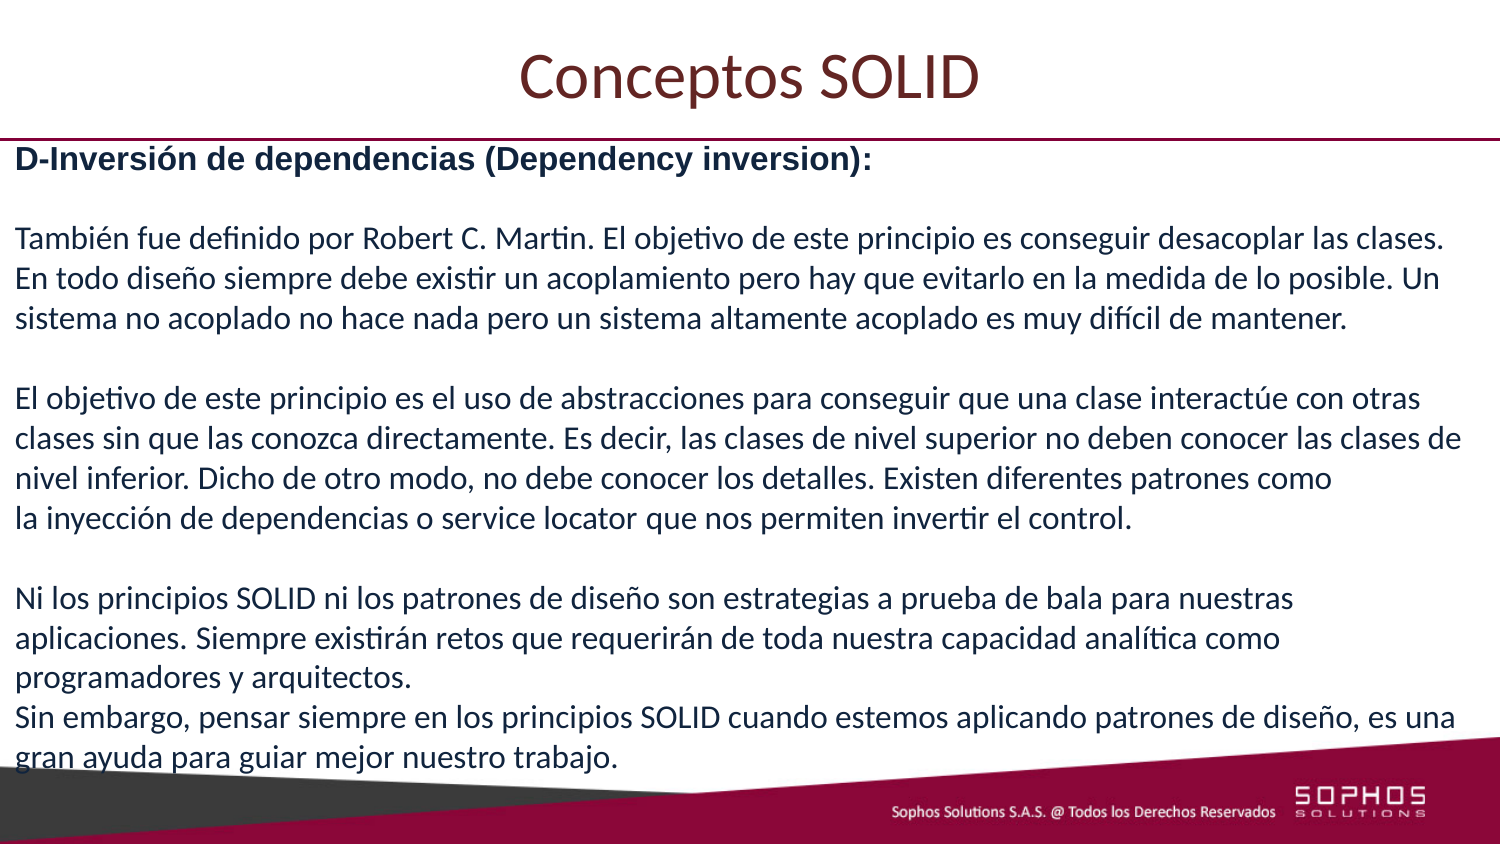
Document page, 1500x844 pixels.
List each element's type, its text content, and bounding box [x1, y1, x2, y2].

title Conceptos SOLID [74, 14, 1425, 129]
picture [0, 0, 1500, 129]
text_box D-Inversión de dependencias (Dependency inversion): También fue definido por Robert C. Martin. El objetivo de este principio es conseguir desacoplar las clases. En todo diseño siempre debe existir un acoplamiento pero hay que evitarlo en la medida de lo posible. Un sistema no acoplado no hace nada pero un sistema altamente acoplado es muy difícil de mantener. El objetivo de este principio es el uso de abstracciones para conseguir que una clase interactúe con otras clases sin que las conozca directamente. Es decir, las clases de nivel superior no deben conocer las clases de nivel inferior. Dicho de otro modo, no debe conocer los detalles. Existen diferentes patrones como la inyección de dependencias o service locator que nos permiten invertir el control. Ni los principios SOLID ni los patrones de diseño son estrategias a prueba de bala para nuestras aplicaciones. Siempre existirán retos que requerirán de toda nuestra capacidad analítica como programadores y arquitectos. Sin embargo, pensar siempre en los principios SOLID cuando estemos aplicando patrones de diseño, es una gran ayuda para guiar mejor nuestro trabajo. [0, 129, 1500, 783]
picture [0, 783, 1500, 844]
